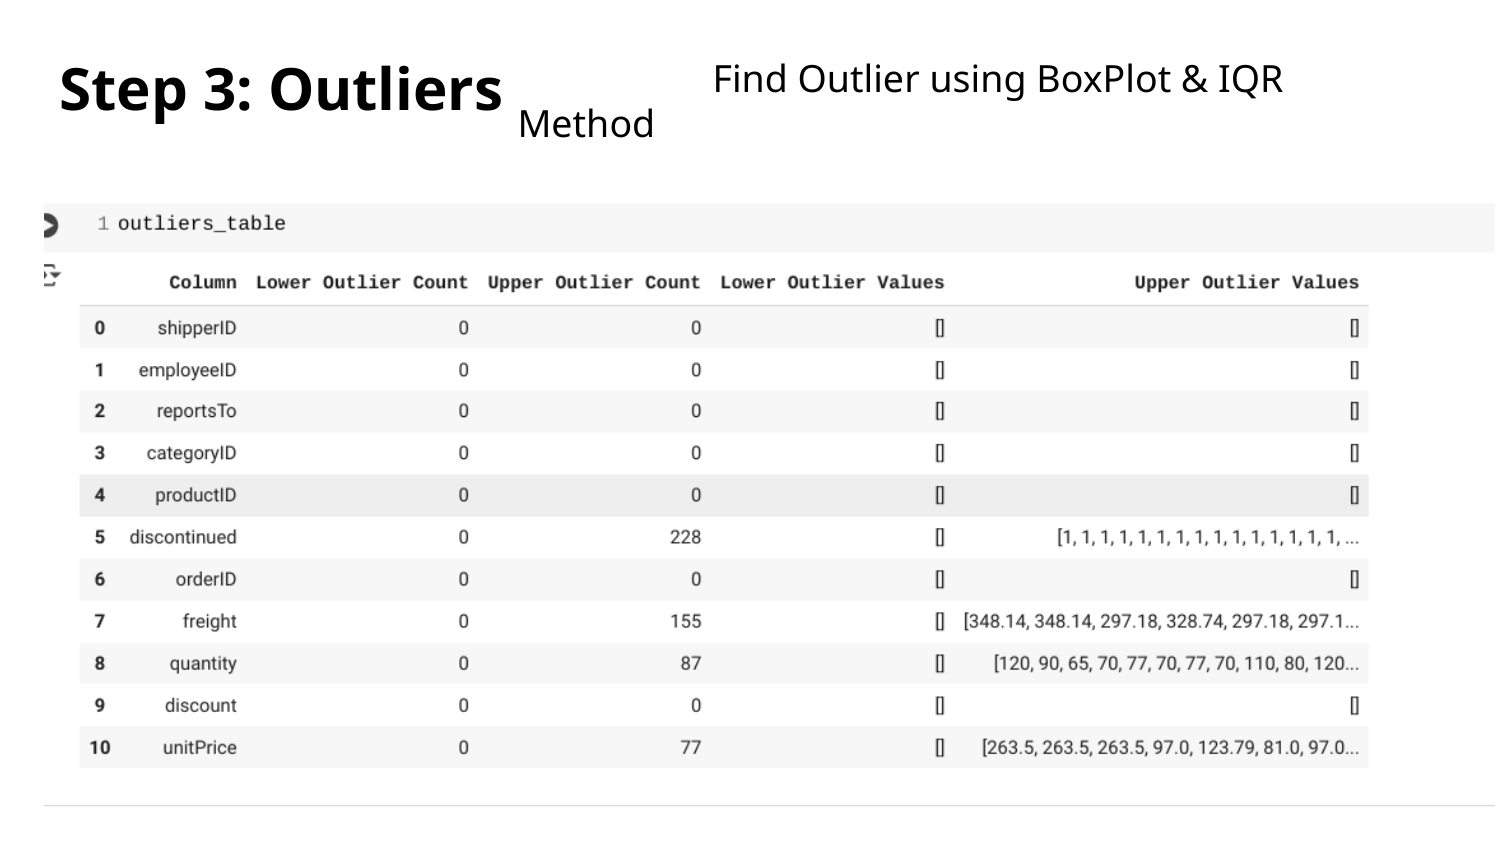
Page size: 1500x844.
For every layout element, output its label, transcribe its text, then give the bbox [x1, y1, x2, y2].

text_box Step 3: Outliers [44, 37, 1114, 137]
text_box Find Outlier using BoxPlot & IQR Method [502, 39, 1433, 139]
picture [44, 203, 1495, 814]
